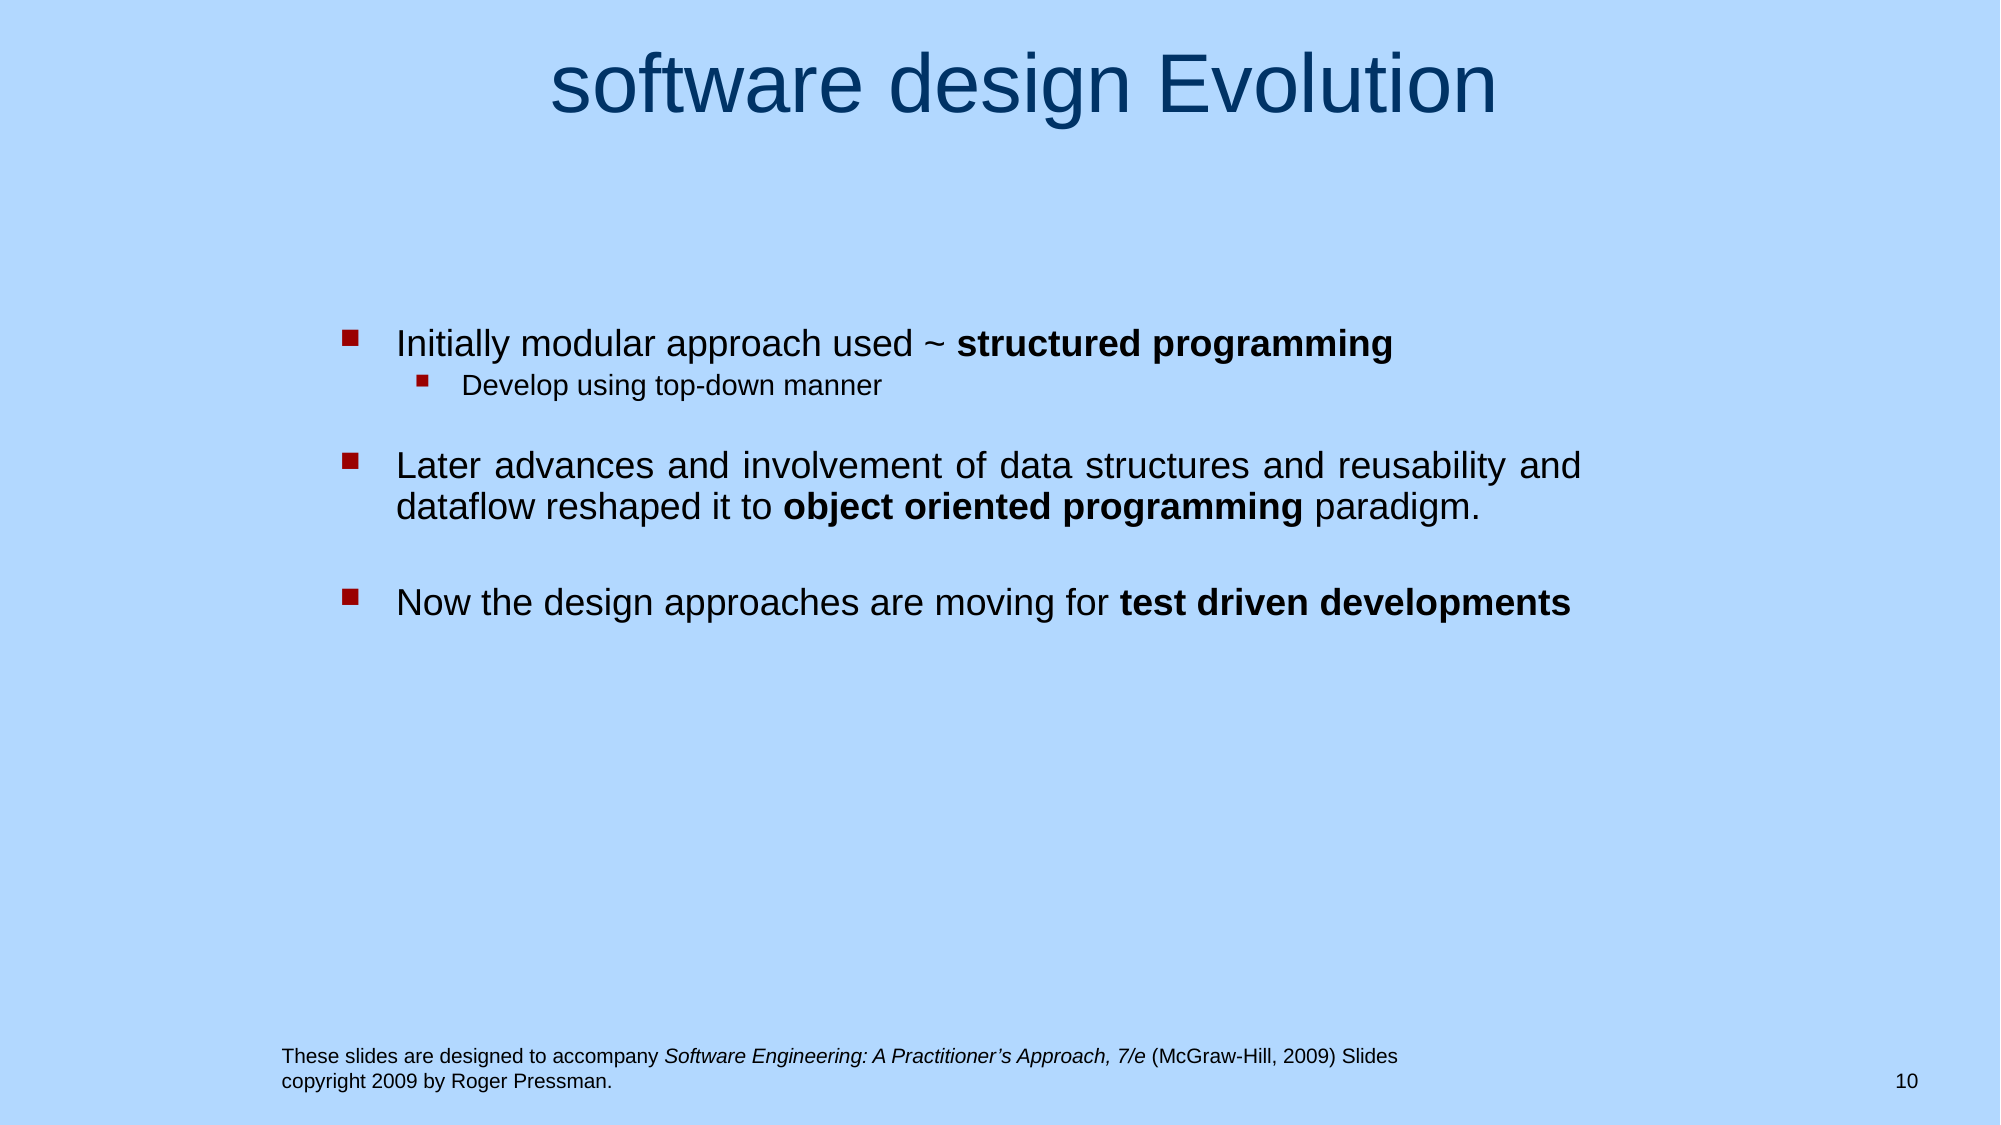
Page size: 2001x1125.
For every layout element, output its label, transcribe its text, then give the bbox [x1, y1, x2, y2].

footer These slides are designed to accompany Software Engineering: A Practitioner’s Approach, 7/e (McGraw-Hill, 2009) Slides copyright 2009 by Roger Pressman. [266, 1025, 1467, 1100]
slide_number 10 [1650, 1025, 1934, 1100]
title software design Evolution [275, 24, 1775, 222]
list Initially modular approach used ~ structured programming Develop using top-down manner Later advances and involvement of data structures and reusability and dataflow reshaped it to object oriented programming paradigm. Now the design approaches are moving for test driven developments [324, 316, 1597, 992]
